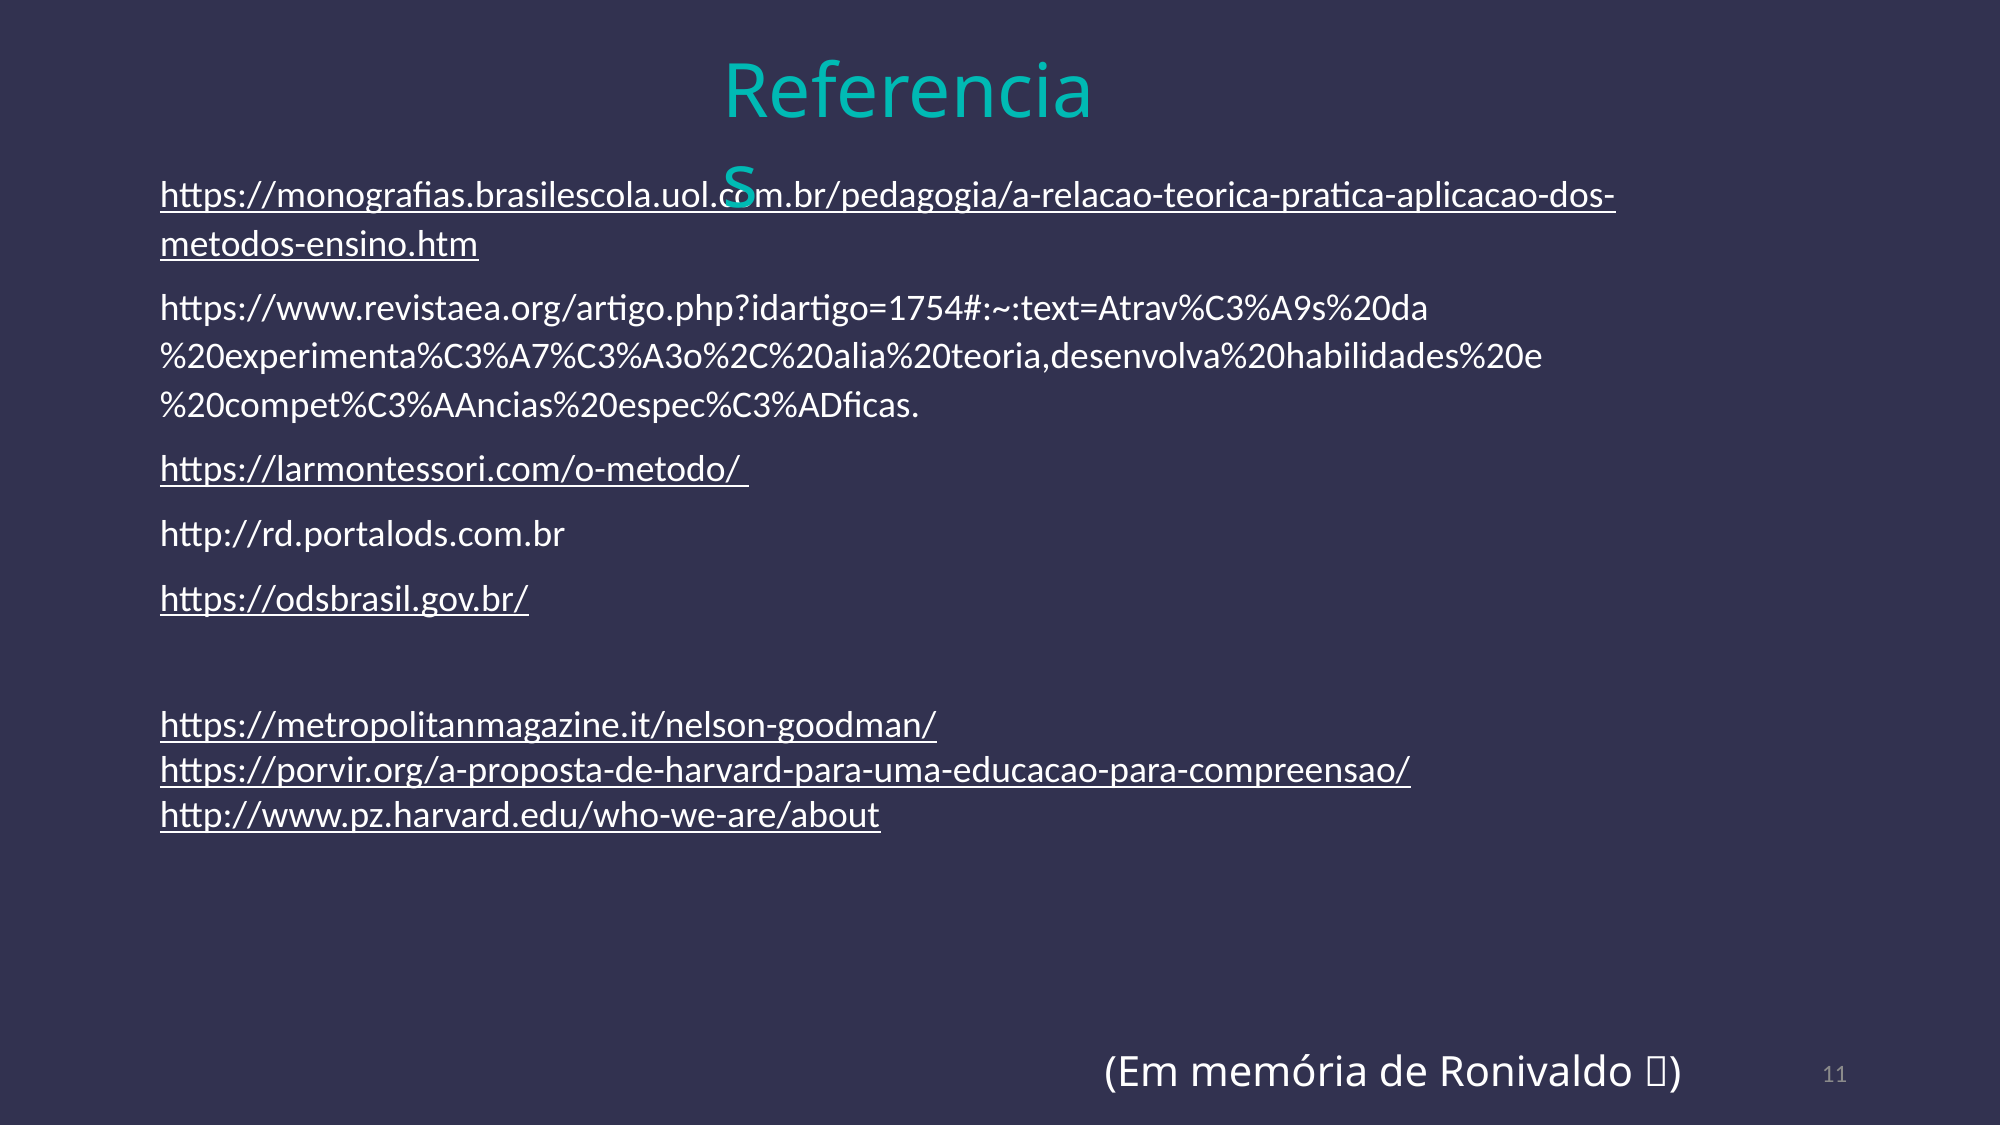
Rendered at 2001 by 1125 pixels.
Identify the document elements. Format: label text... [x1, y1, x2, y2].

text_box Referencias [707, 34, 1126, 230]
slide_number 11 [1412, 1042, 1863, 1103]
text_box (Em memória de Ronivaldo 🙏) [1089, 1036, 1811, 1102]
text_box https://monografias.brasilescola.uol.com.br/pedagogia/a-relacao-teorica-pratica-aplicacao-dos-metodos-ensino.htm https://www.revistaea.org/artigo.php?idartigo=1754#:~:text=Atrav%C3%A9s%20da%20experimenta%C3%A7%C3%A3o%2C%20alia%20teoria,desenvolva%20habilidades%20e%20compet%C3%AAncias%20espec%C3%ADficas. https://larmontessori.com/o-metodo/ http://rd.portalods.com.br https://odsbrasil.gov.br/ https://metropolitanmagazine.it/nelson-goodman/ https://porvir.org/a-proposta-de-harvard-para-uma-educacao-para-compreensao/ http://www.pz.harvard.edu/who-we-are/about [145, 159, 1688, 888]
